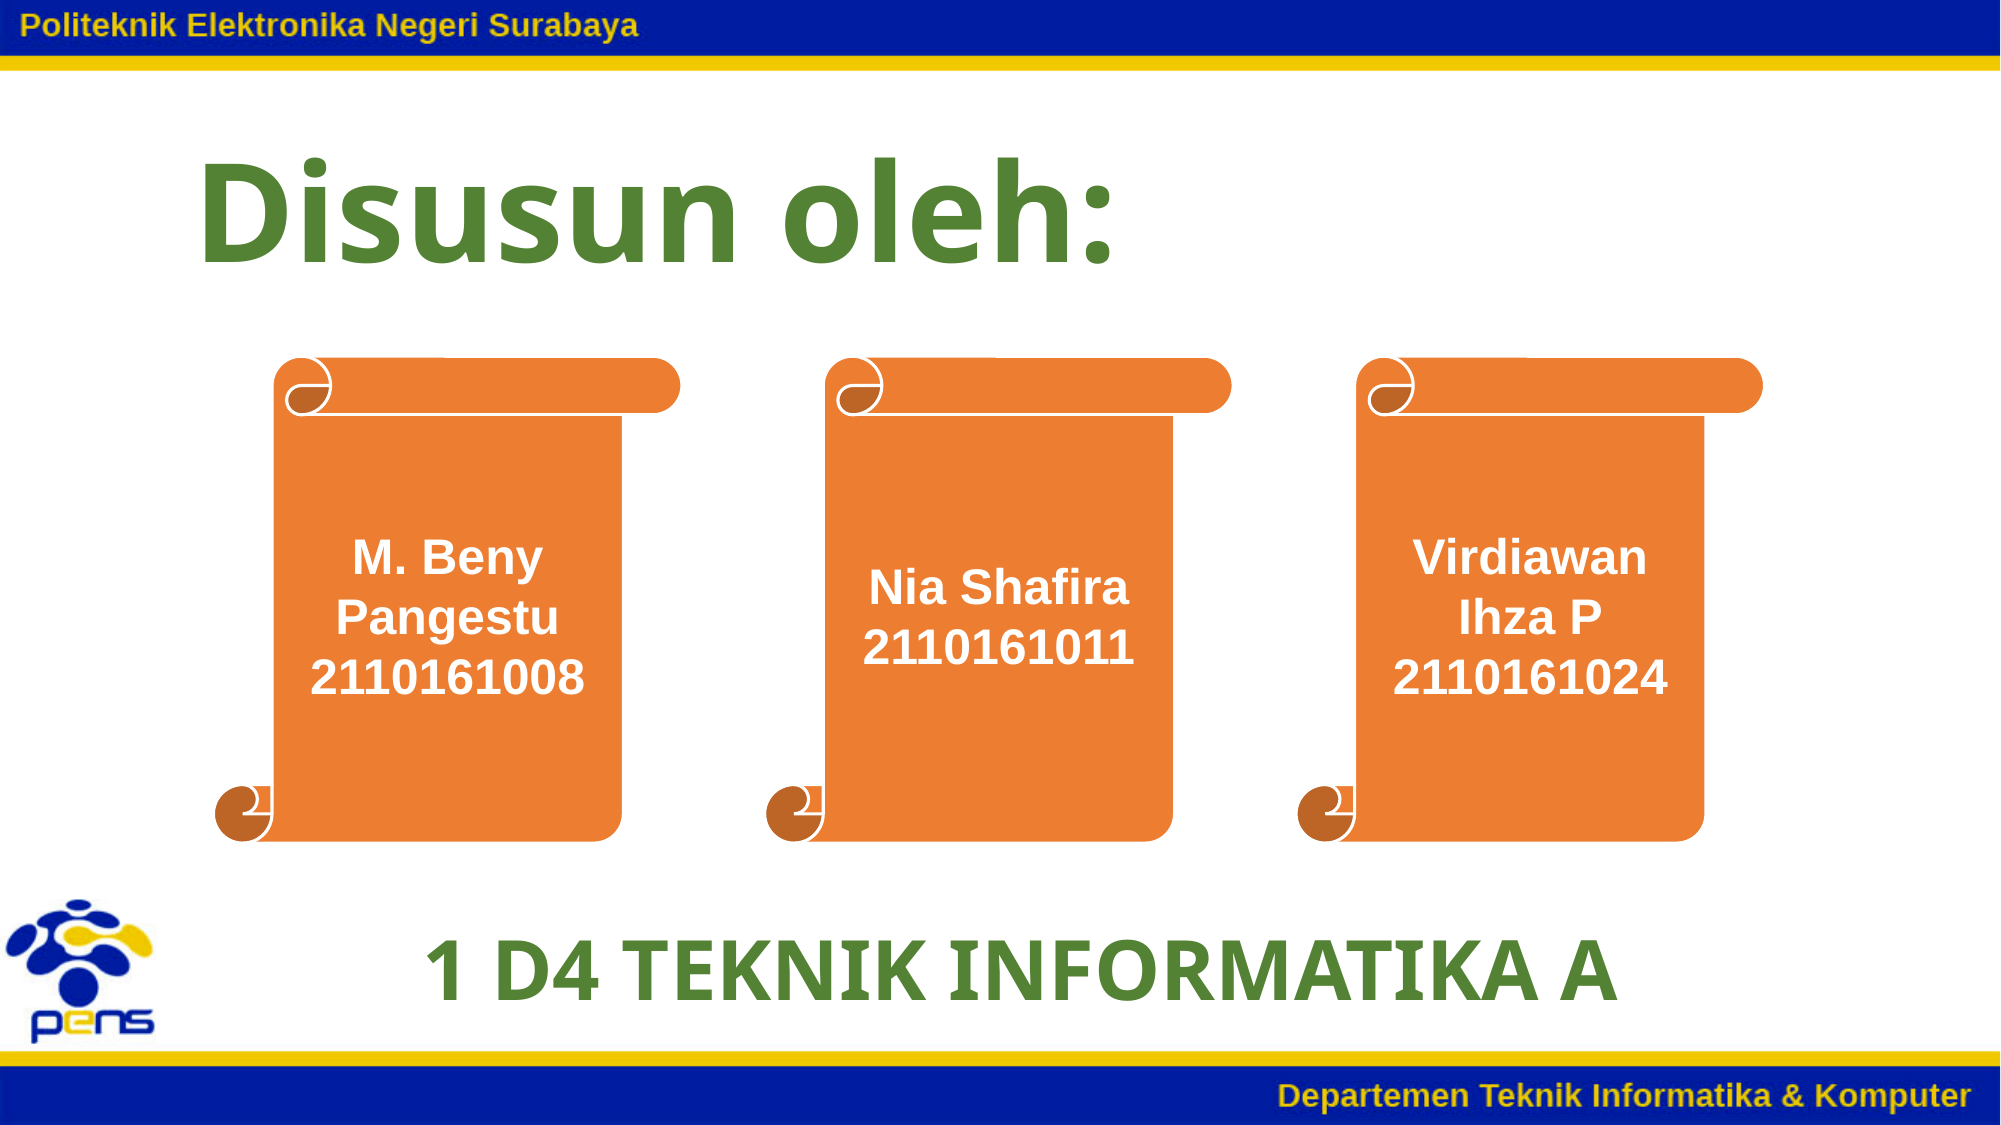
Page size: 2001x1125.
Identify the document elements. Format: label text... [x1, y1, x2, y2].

text_box Virdiawan Ihza P 2110161024 [1294, 354, 1767, 845]
text_box 1 D4 TEKNIK INFORMATIKA A [178, 900, 1864, 1025]
text_box M. Beny Pangestu 2110161008 [211, 354, 684, 845]
title Disusun oleh: [178, 113, 1864, 300]
text_box Nia Shafira 2110161011 [763, 354, 1235, 845]
picture [0, 0, 2001, 1125]
